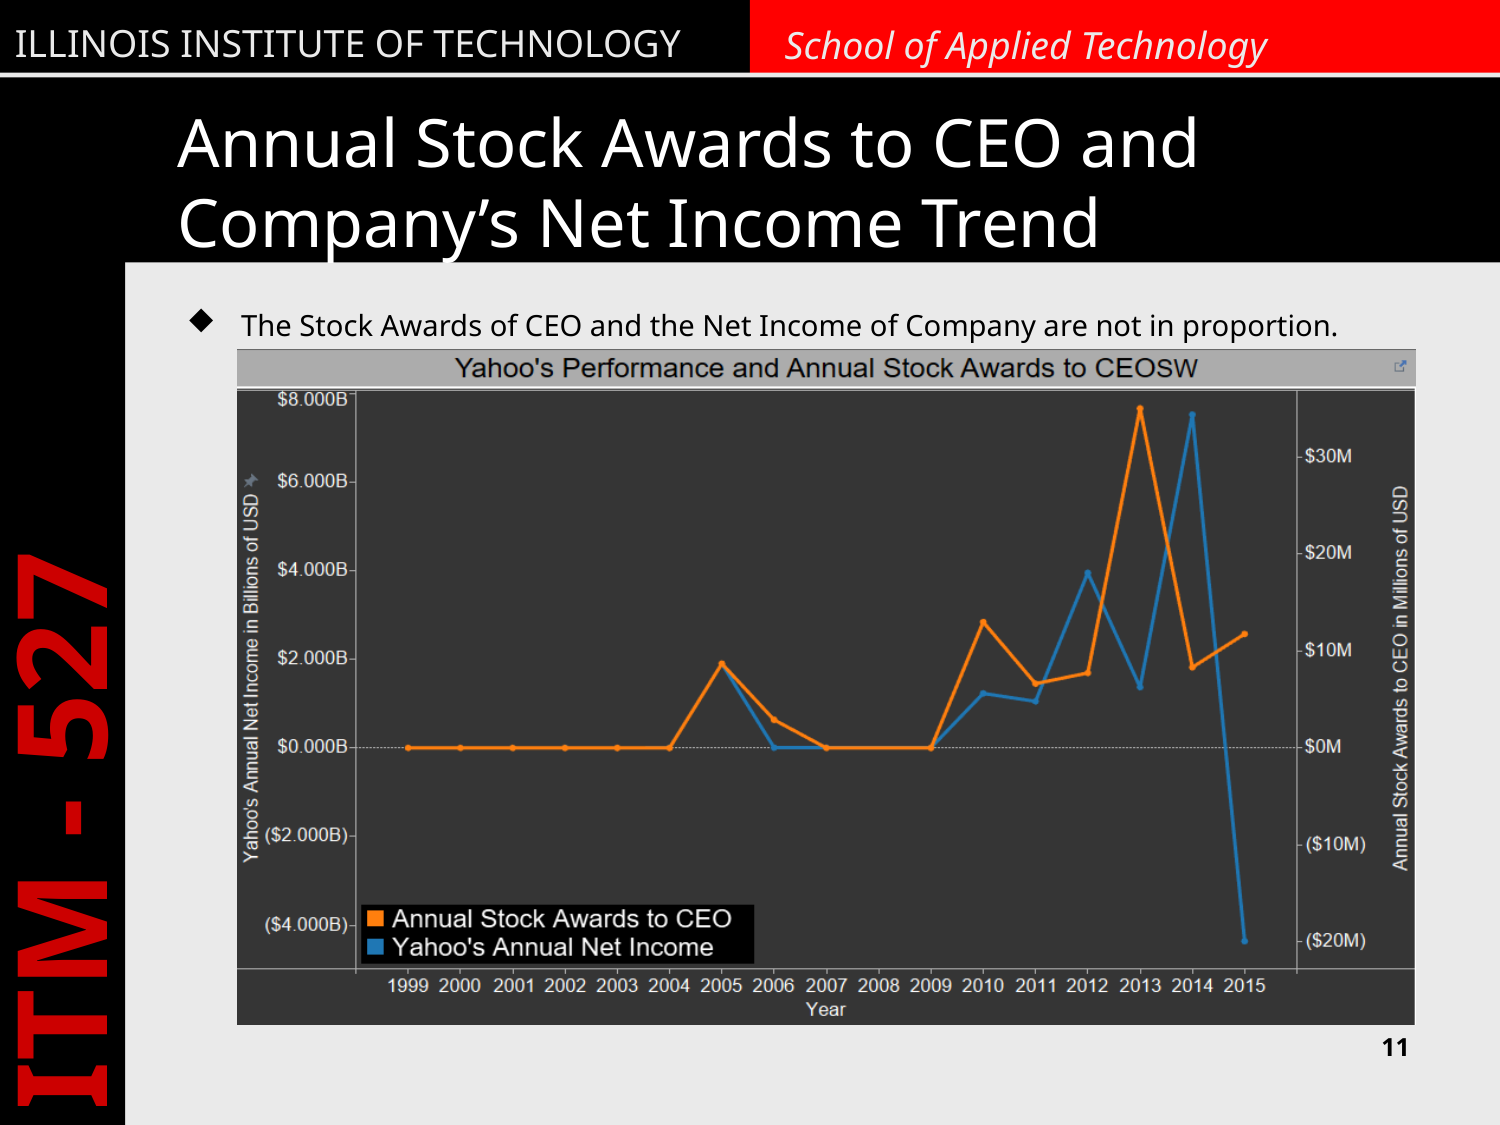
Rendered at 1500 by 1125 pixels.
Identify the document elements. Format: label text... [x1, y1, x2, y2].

list The Stock Awards of CEO and the Net Income of Company are not in proportion. [162, 299, 1451, 1006]
slide_number 11 [1074, 1024, 1426, 1103]
picture [237, 349, 1416, 1025]
title Annual Stock Awards to CEO and Company’s Net Income Trend [162, 87, 1426, 276]
